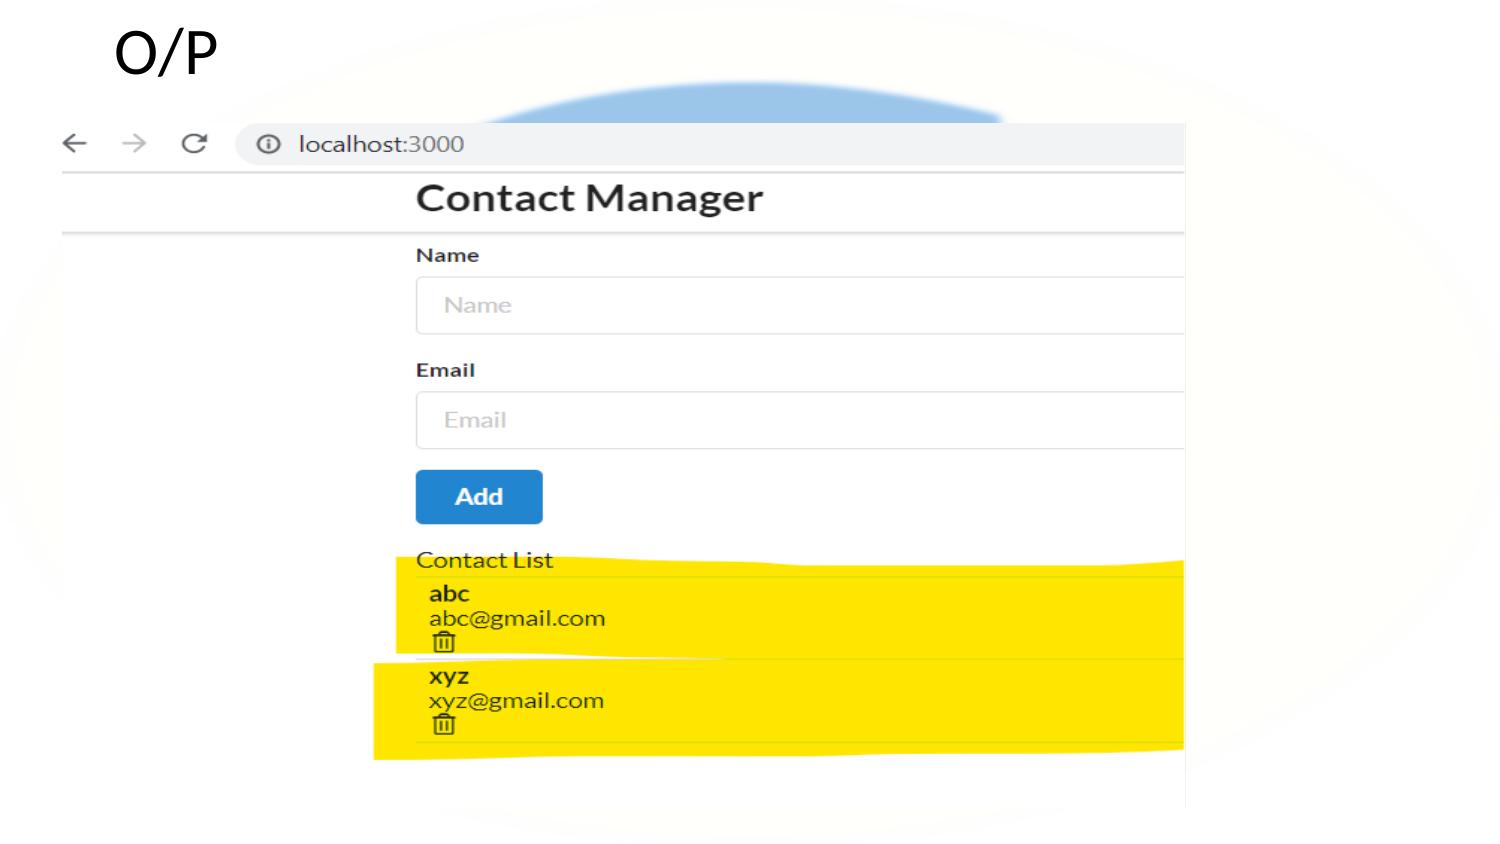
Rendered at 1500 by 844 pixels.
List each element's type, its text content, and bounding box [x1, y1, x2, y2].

title O/P [103, 10, 1397, 95]
picture [61, 123, 1317, 806]
